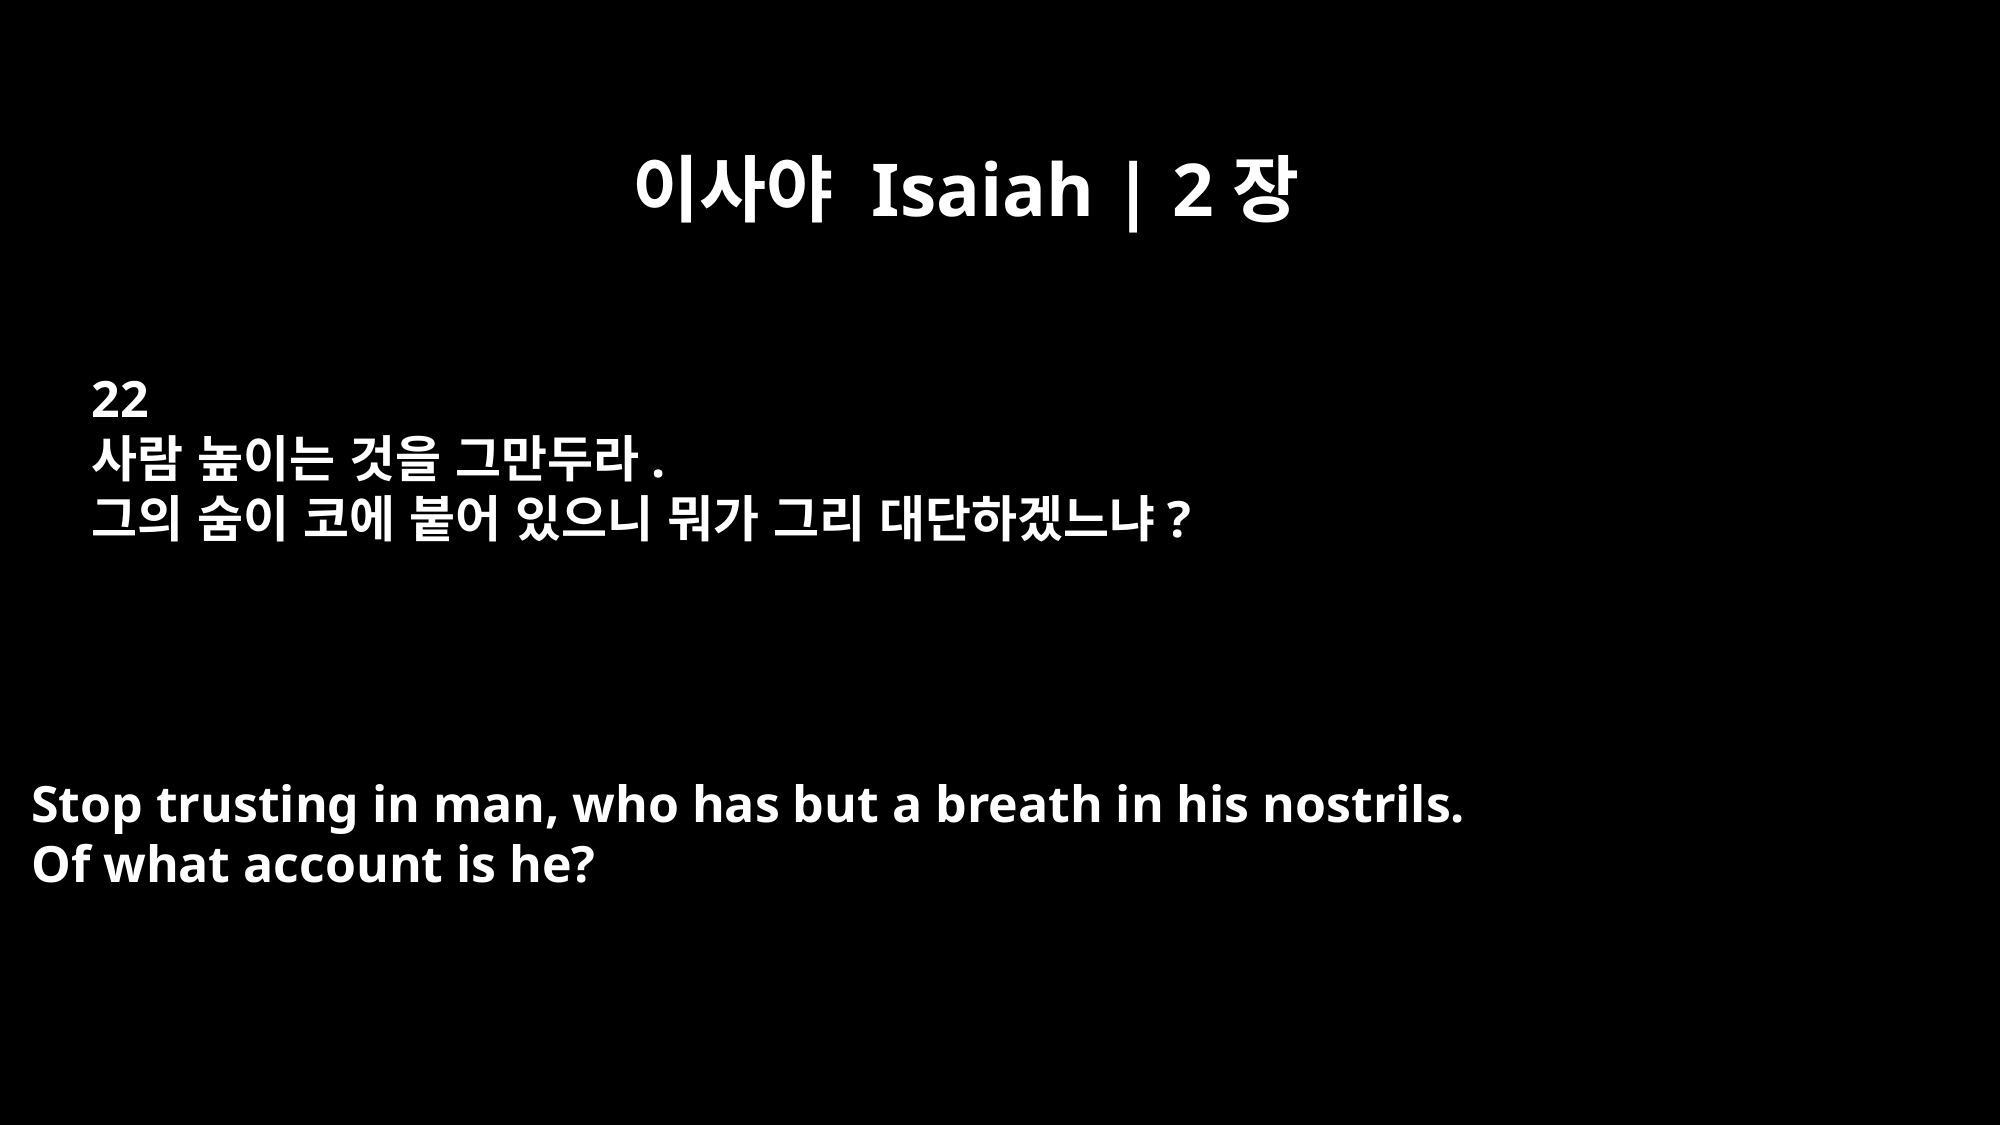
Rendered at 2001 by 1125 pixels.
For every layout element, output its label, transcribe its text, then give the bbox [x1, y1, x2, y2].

text_box 22 사람 높이는 것을 그만두라. 그의 숨이 코에 붙어 있으니 뭐가 그리 대단하겠느냐? [76, 359, 1207, 555]
text_box 이사야 Isaiah | 2장 [617, 136, 1315, 239]
text_box Stop trusting in man, who has but a breath in his nostrils. Of what account is he? [16, 764, 1481, 900]
